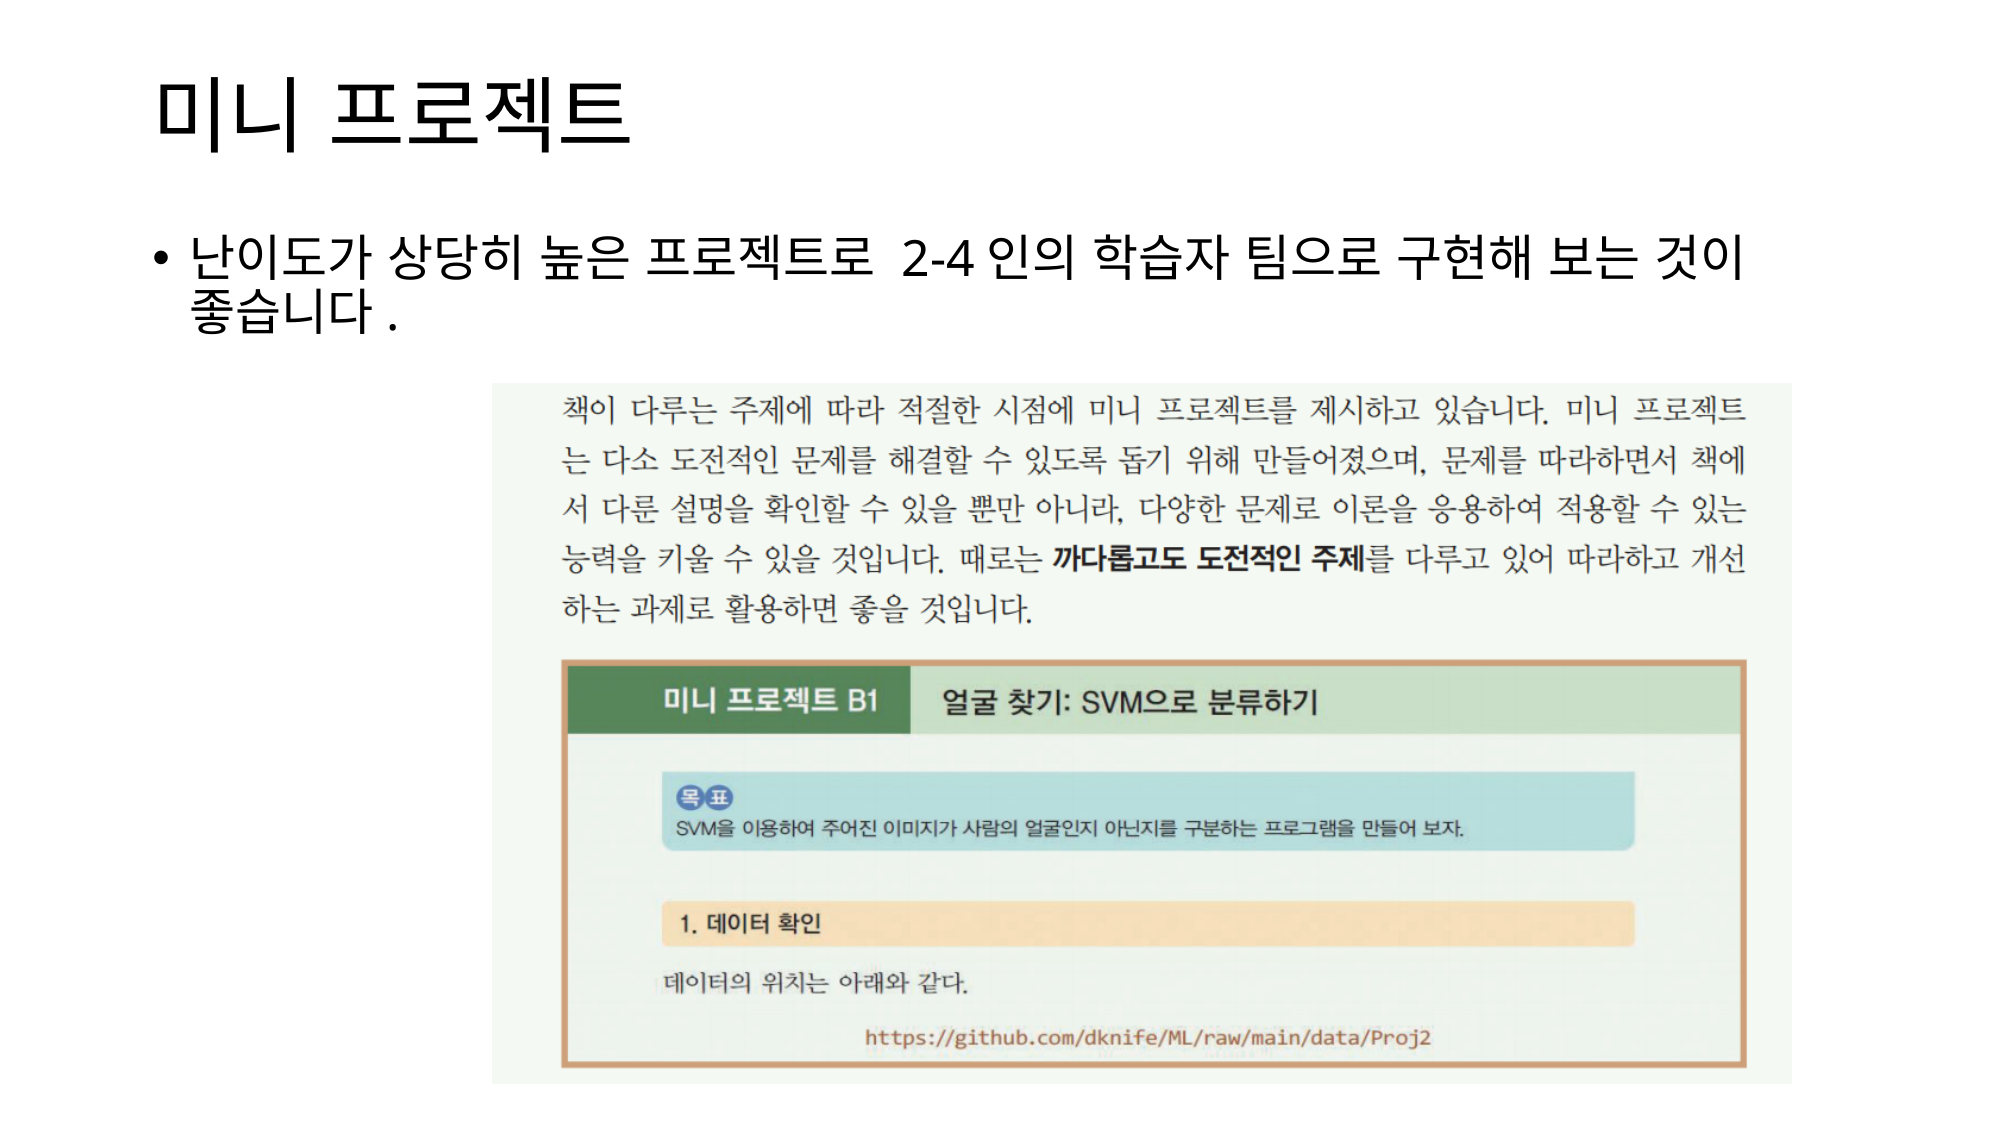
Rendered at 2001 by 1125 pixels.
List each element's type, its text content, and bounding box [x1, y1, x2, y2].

title 미니 프로젝트 [137, 59, 1863, 180]
list 난이도가 상당히 높은 프로젝트로 2-4인의 학습자 팀으로 구현해 보는 것이 좋습니다. [137, 225, 1917, 1014]
picture [492, 383, 1792, 1084]
